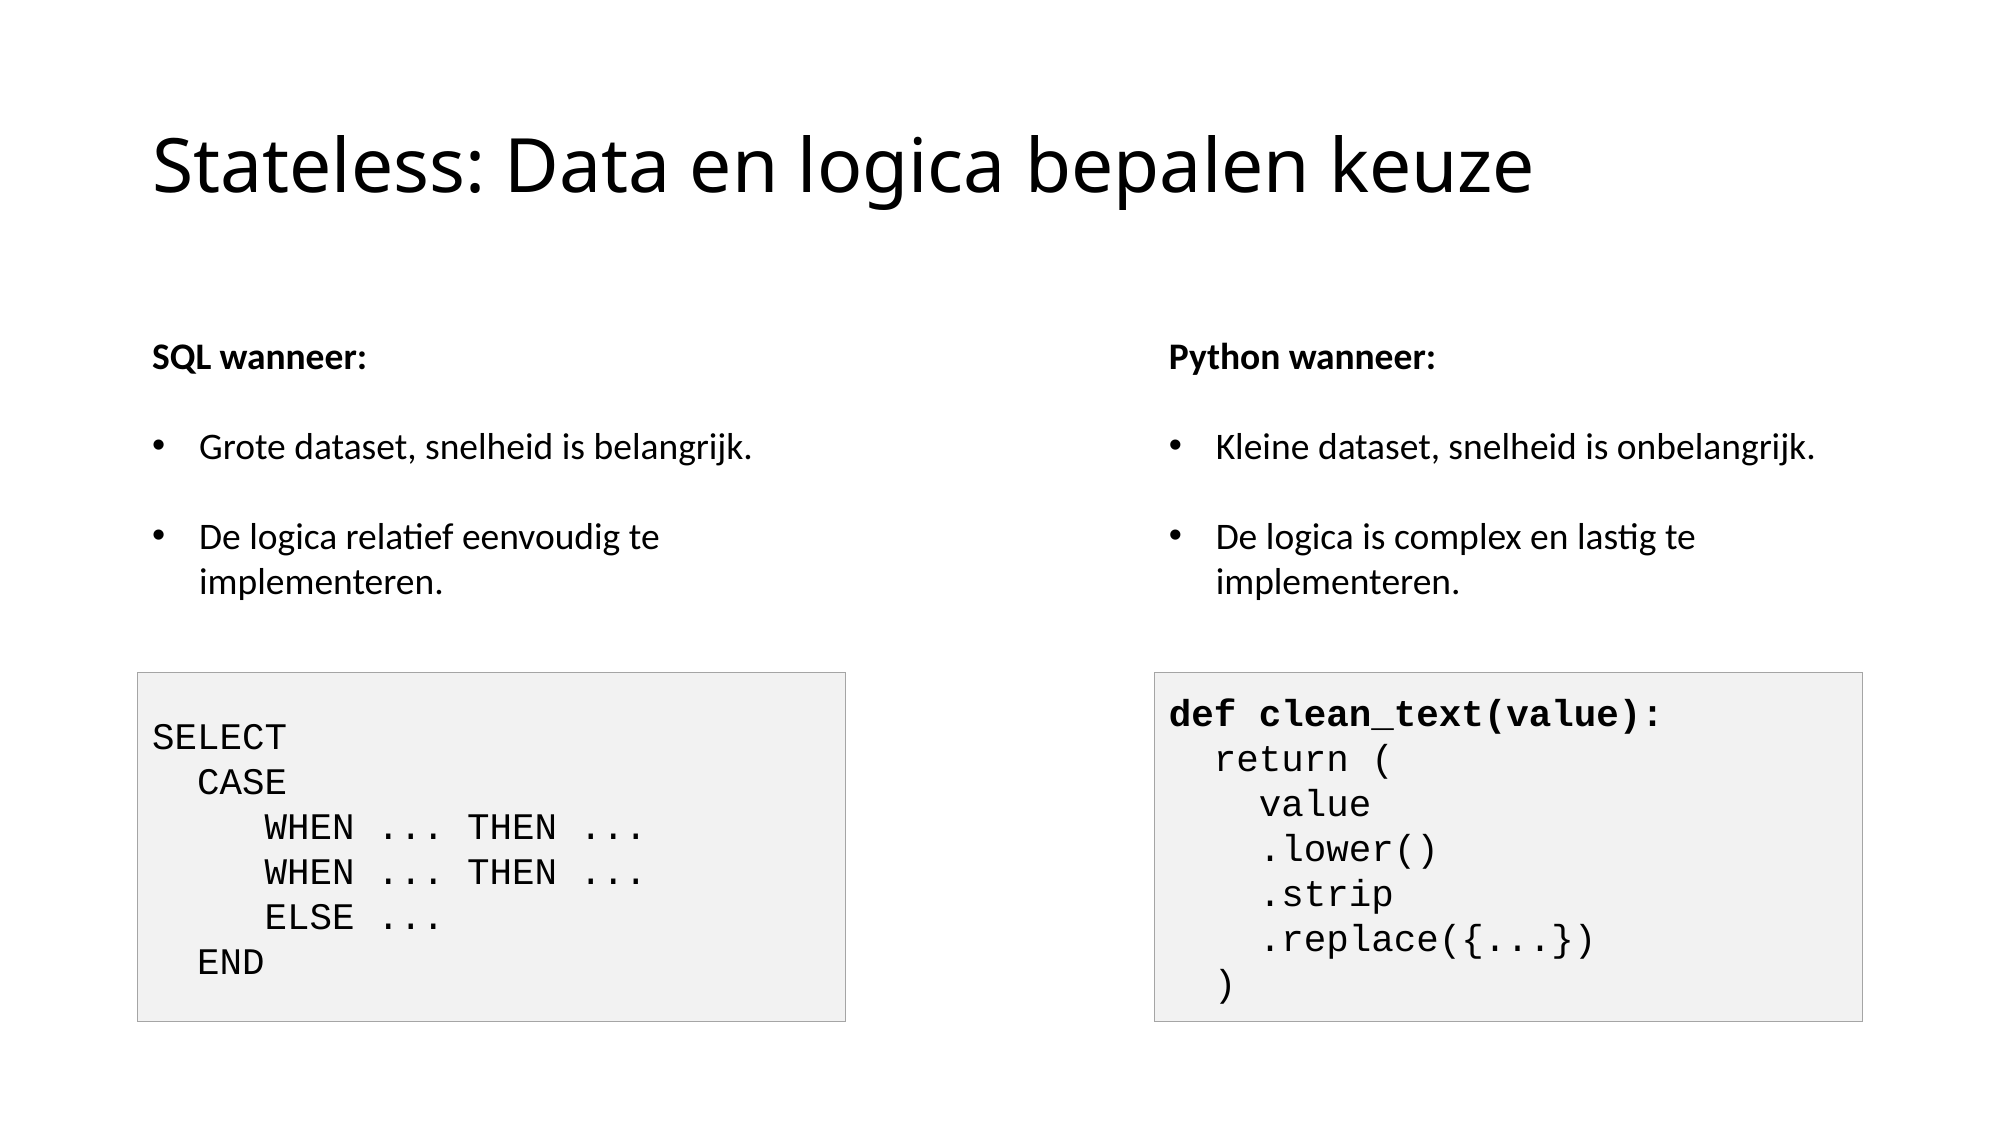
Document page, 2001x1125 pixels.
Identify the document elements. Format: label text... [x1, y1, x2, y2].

text_box def clean_text(value): return ( value .lower() .strip .replace({...}) ) [1154, 672, 1863, 1022]
text_box Python wanneer: Kleine dataset, snelheid is onbelangrijk. De logica is complex en lastig te implementeren. [1154, 324, 1863, 655]
title Stateless: Data en logica bepalen keuze [137, 59, 1863, 278]
text_box SQL wanneer: Grote dataset, snelheid is belangrijk. De logica relatief eenvoudig te implementeren. [137, 324, 846, 655]
text_box SELECT CASE WHEN ... THEN ... WHEN ... THEN ... ELSE ... END [137, 672, 846, 1022]
